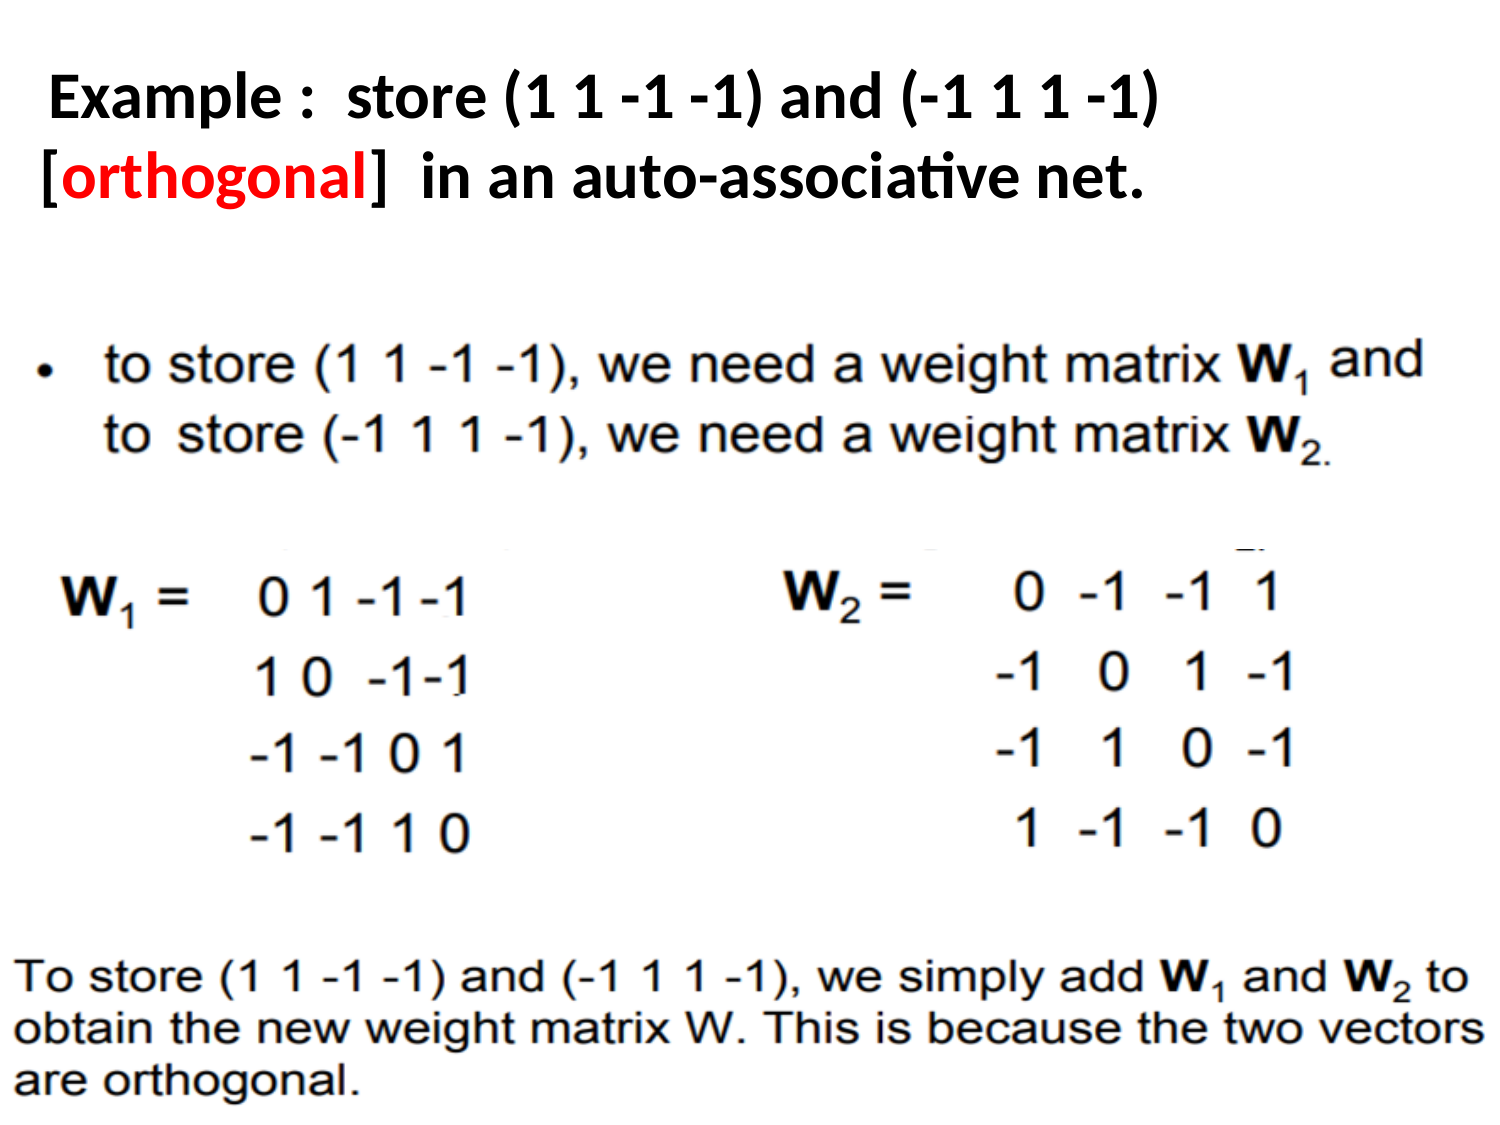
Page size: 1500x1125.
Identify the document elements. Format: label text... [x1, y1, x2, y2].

picture [0, 946, 1500, 1125]
text_box Example : store (1 1 -1 -1) and (-1 1 1 -1) [orthogonal] in an auto-associative net. [24, 0, 1500, 300]
picture [49, 549, 1328, 876]
picture [0, 337, 1468, 476]
